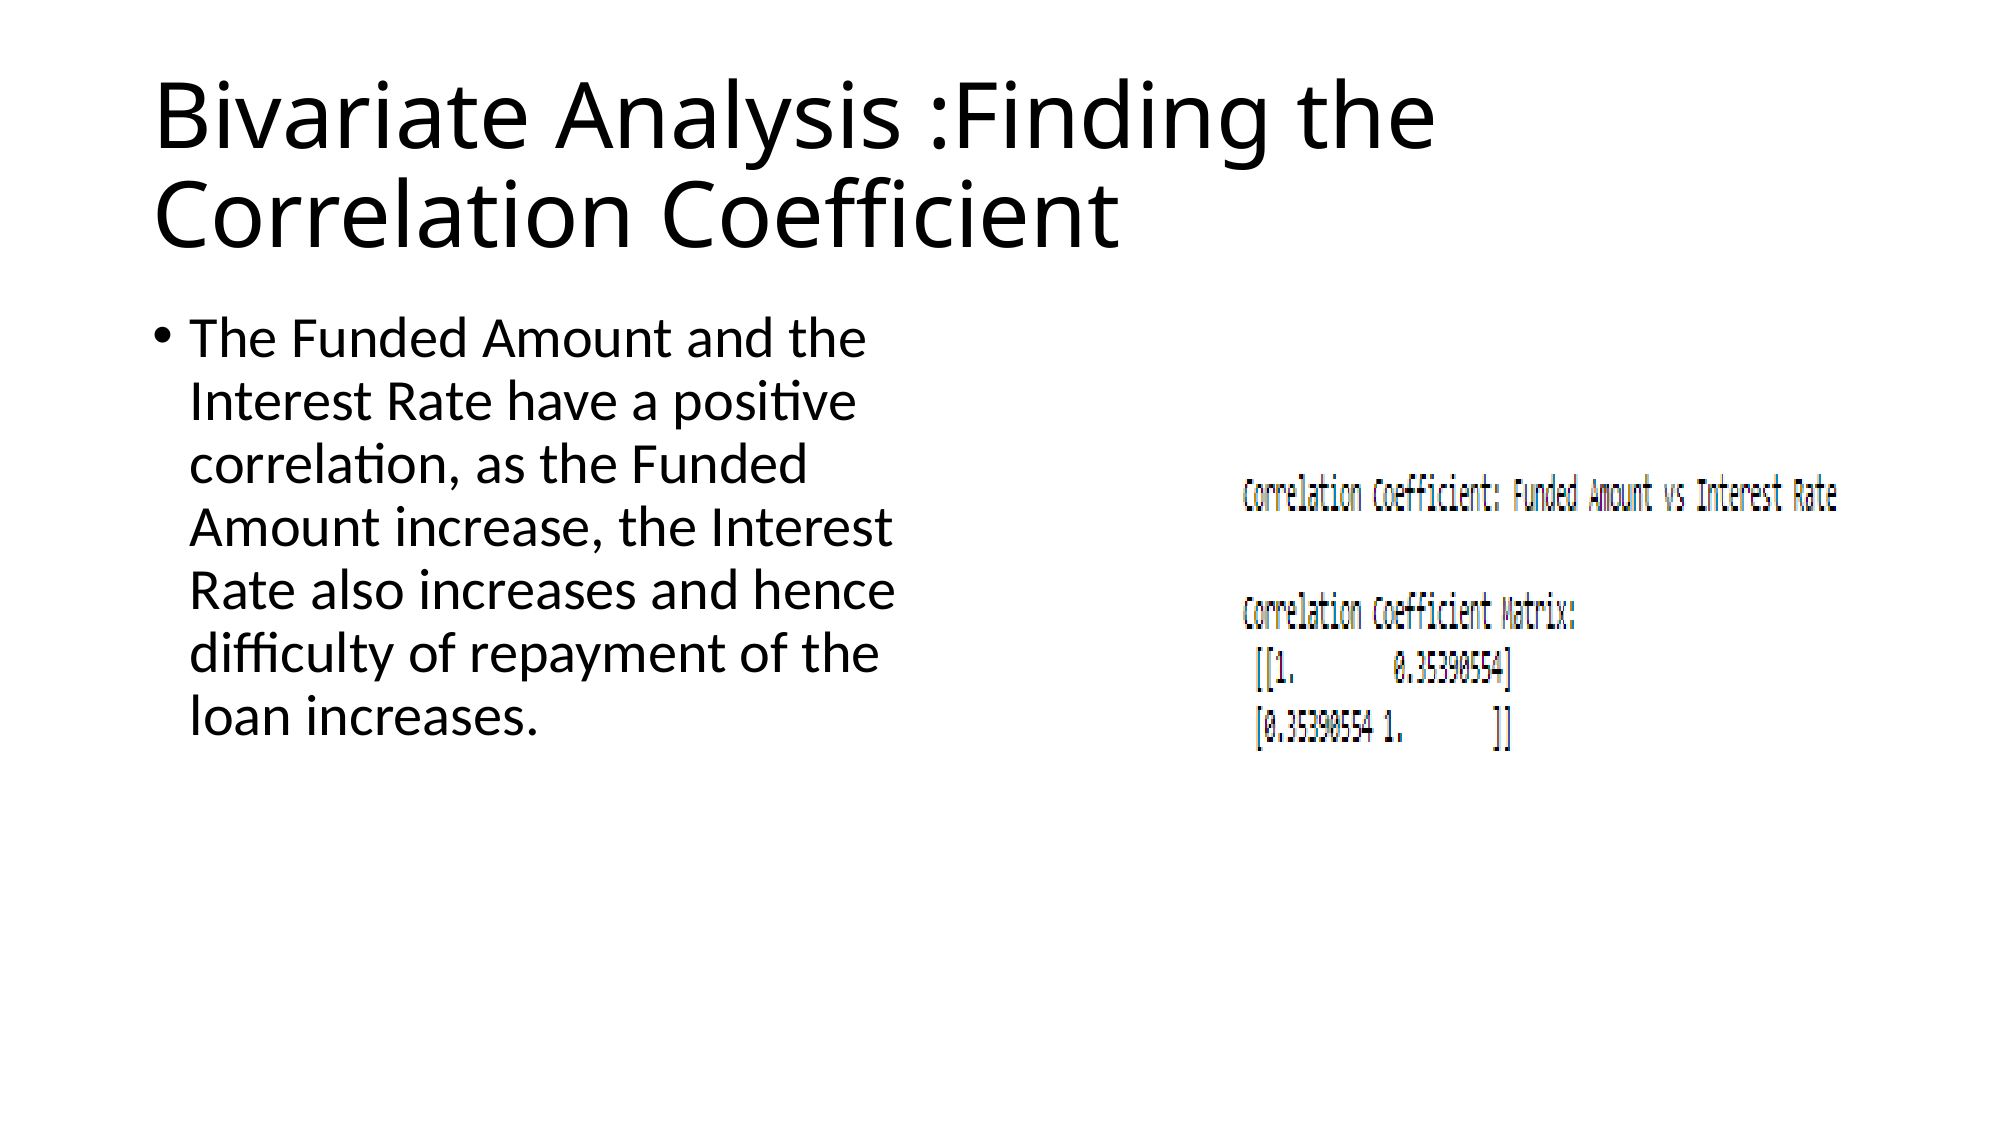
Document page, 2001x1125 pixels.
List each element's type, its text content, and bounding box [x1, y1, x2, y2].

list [1118, 416, 1881, 806]
list The Funded Amount and the Interest Rate have a positive correlation, as the Funded Amount increase, the Interest Rate also increases and hence difficulty of repayment of the loan increases. [137, 299, 988, 1014]
title Bivariate Analysis :Finding the Correlation Coefficient [137, 59, 1863, 278]
